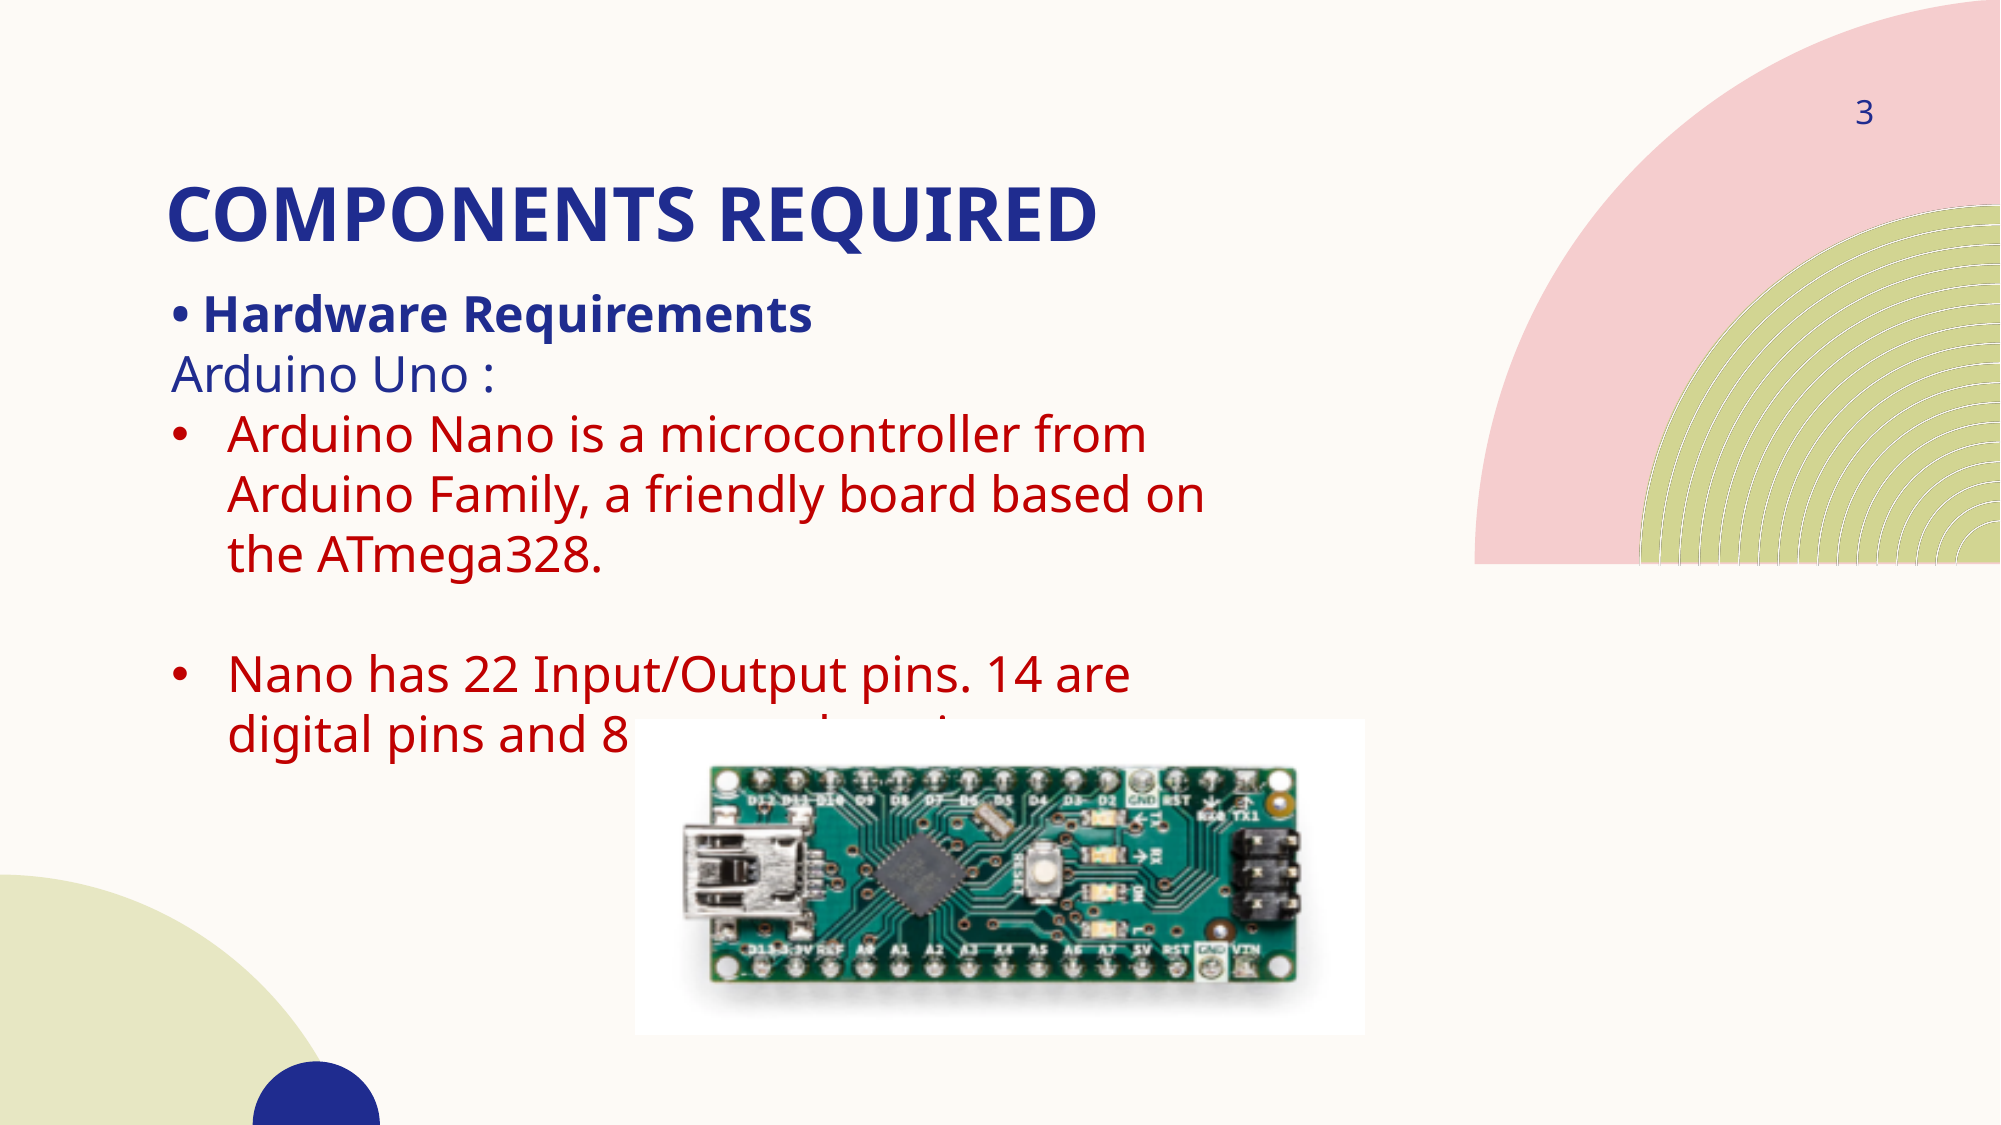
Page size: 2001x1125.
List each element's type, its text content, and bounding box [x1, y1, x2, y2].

slide_number 3 [1712, 75, 1875, 153]
list • Hardware Requirements Arduino Uno : Arduino Nano is a microcontroller from Arduino Family, a friendly board based on the ATmega328. Nano has 22 Input/Output pins. 14 are digital pins and 8 are analog pins. [156, 282, 1289, 894]
title Components Required [150, 90, 1437, 257]
picture [635, 719, 1365, 1035]
picture [1639, 204, 2001, 566]
